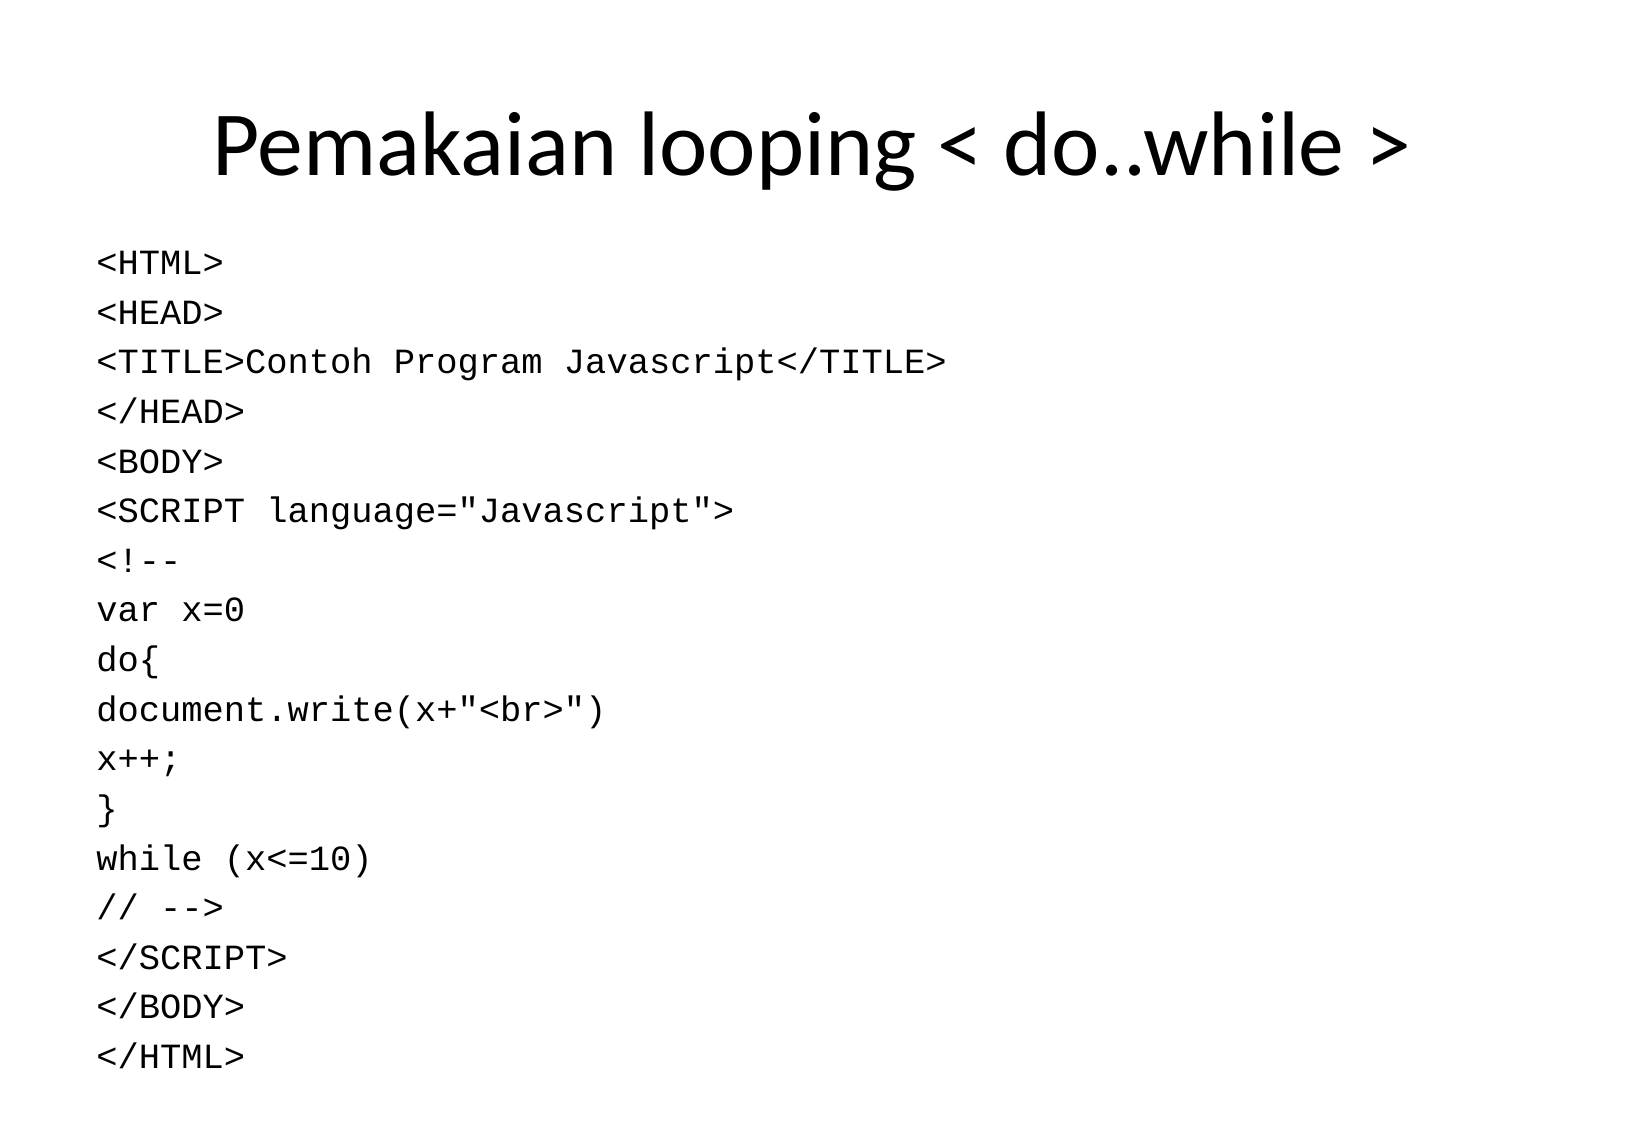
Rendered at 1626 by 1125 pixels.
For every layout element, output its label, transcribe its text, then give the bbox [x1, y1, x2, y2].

list <HTML> <HEAD> <TITLE>Contoh Program Javascript</TITLE> </HEAD> <BODY> <SCRIPT language="Javascript"> <!-- var x=0 do{ document.write(x+"<br>") x++; } while (x<=10) // --> </SCRIPT> </BODY> </HTML> [81, 231, 1544, 1005]
title Pemakaian looping < do..while > [81, 45, 1544, 231]
